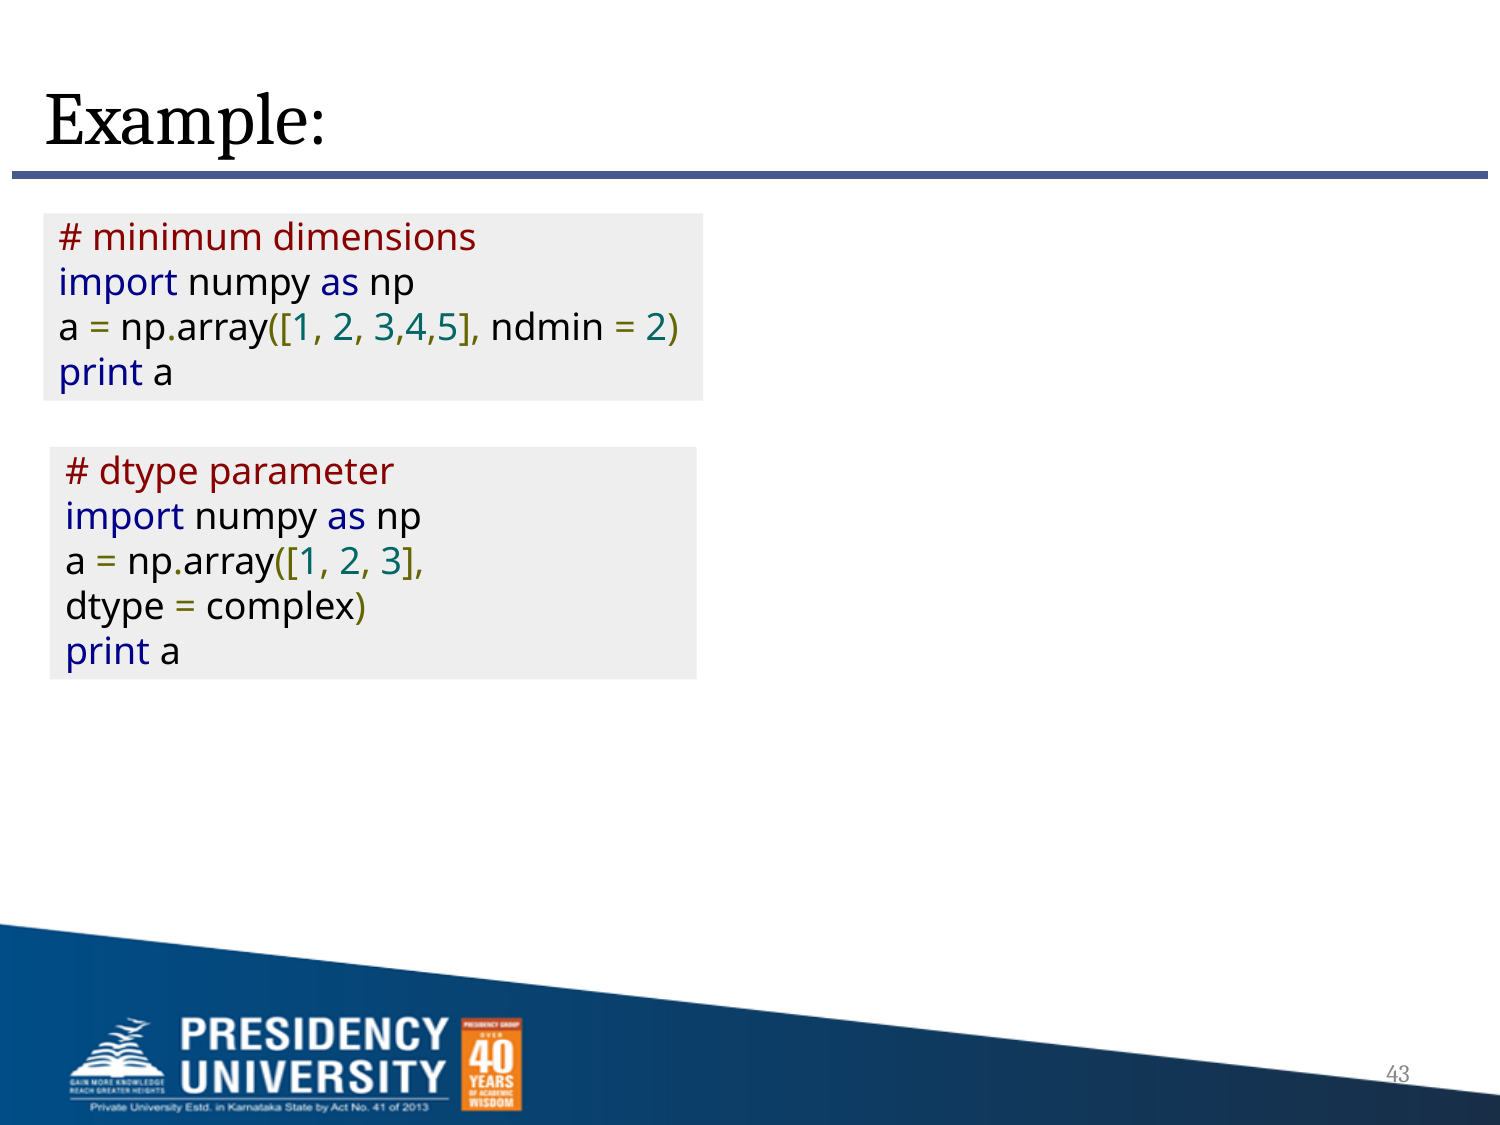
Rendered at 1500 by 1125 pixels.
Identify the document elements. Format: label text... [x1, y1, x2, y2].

slide_number 43 [1074, 1042, 1425, 1103]
picture [0, 921, 1500, 1125]
text_box # dtype parameter import numpy as np a = np.array([1, 2, 3], dtype = complex) print a [49, 446, 697, 680]
text_box # minimum dimensions import numpy as np a = np.array([1, 2, 3,4,5], ndmin = 2) print a [43, 213, 704, 401]
text_box Example: [30, 62, 344, 168]
